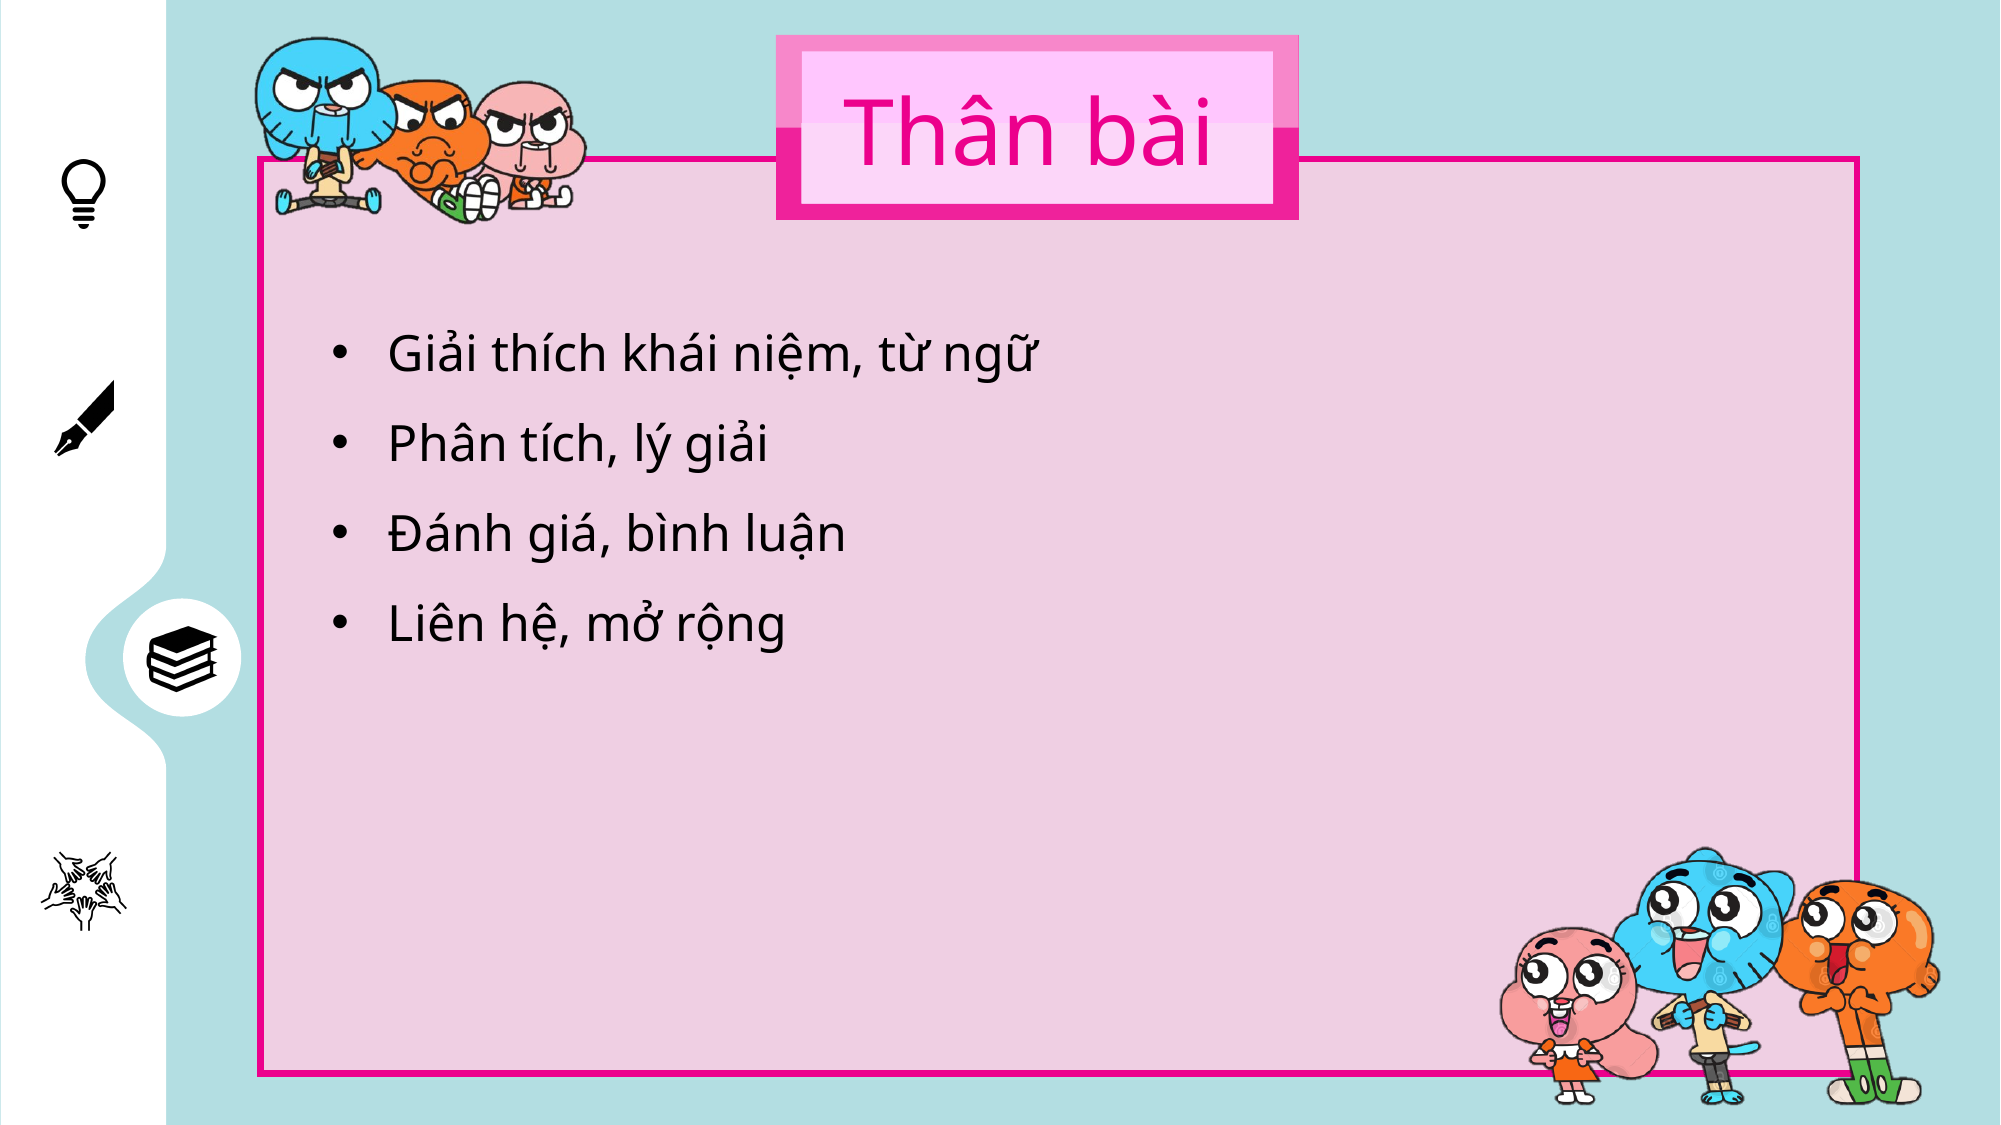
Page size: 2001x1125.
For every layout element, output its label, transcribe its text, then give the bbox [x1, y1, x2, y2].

picture [221, 12, 623, 243]
text_box Giải thích khái niệm, từ ngữ Phân tích, lý giải Đánh giá, bình luận Liên hệ, mở rộng [316, 284, 1877, 659]
text_box [0, 0, 168, 1125]
picture [1486, 832, 1952, 1125]
text_box [800, 122, 1274, 205]
text_box [787, 129, 1287, 209]
text_box [775, 34, 1300, 129]
text_box [801, 50, 1274, 122]
picture [38, 846, 129, 936]
text_box Thân bài [801, 66, 1258, 192]
picture [43, 154, 124, 234]
picture [43, 378, 124, 458]
text_box [260, 158, 1858, 1074]
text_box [123, 598, 242, 717]
